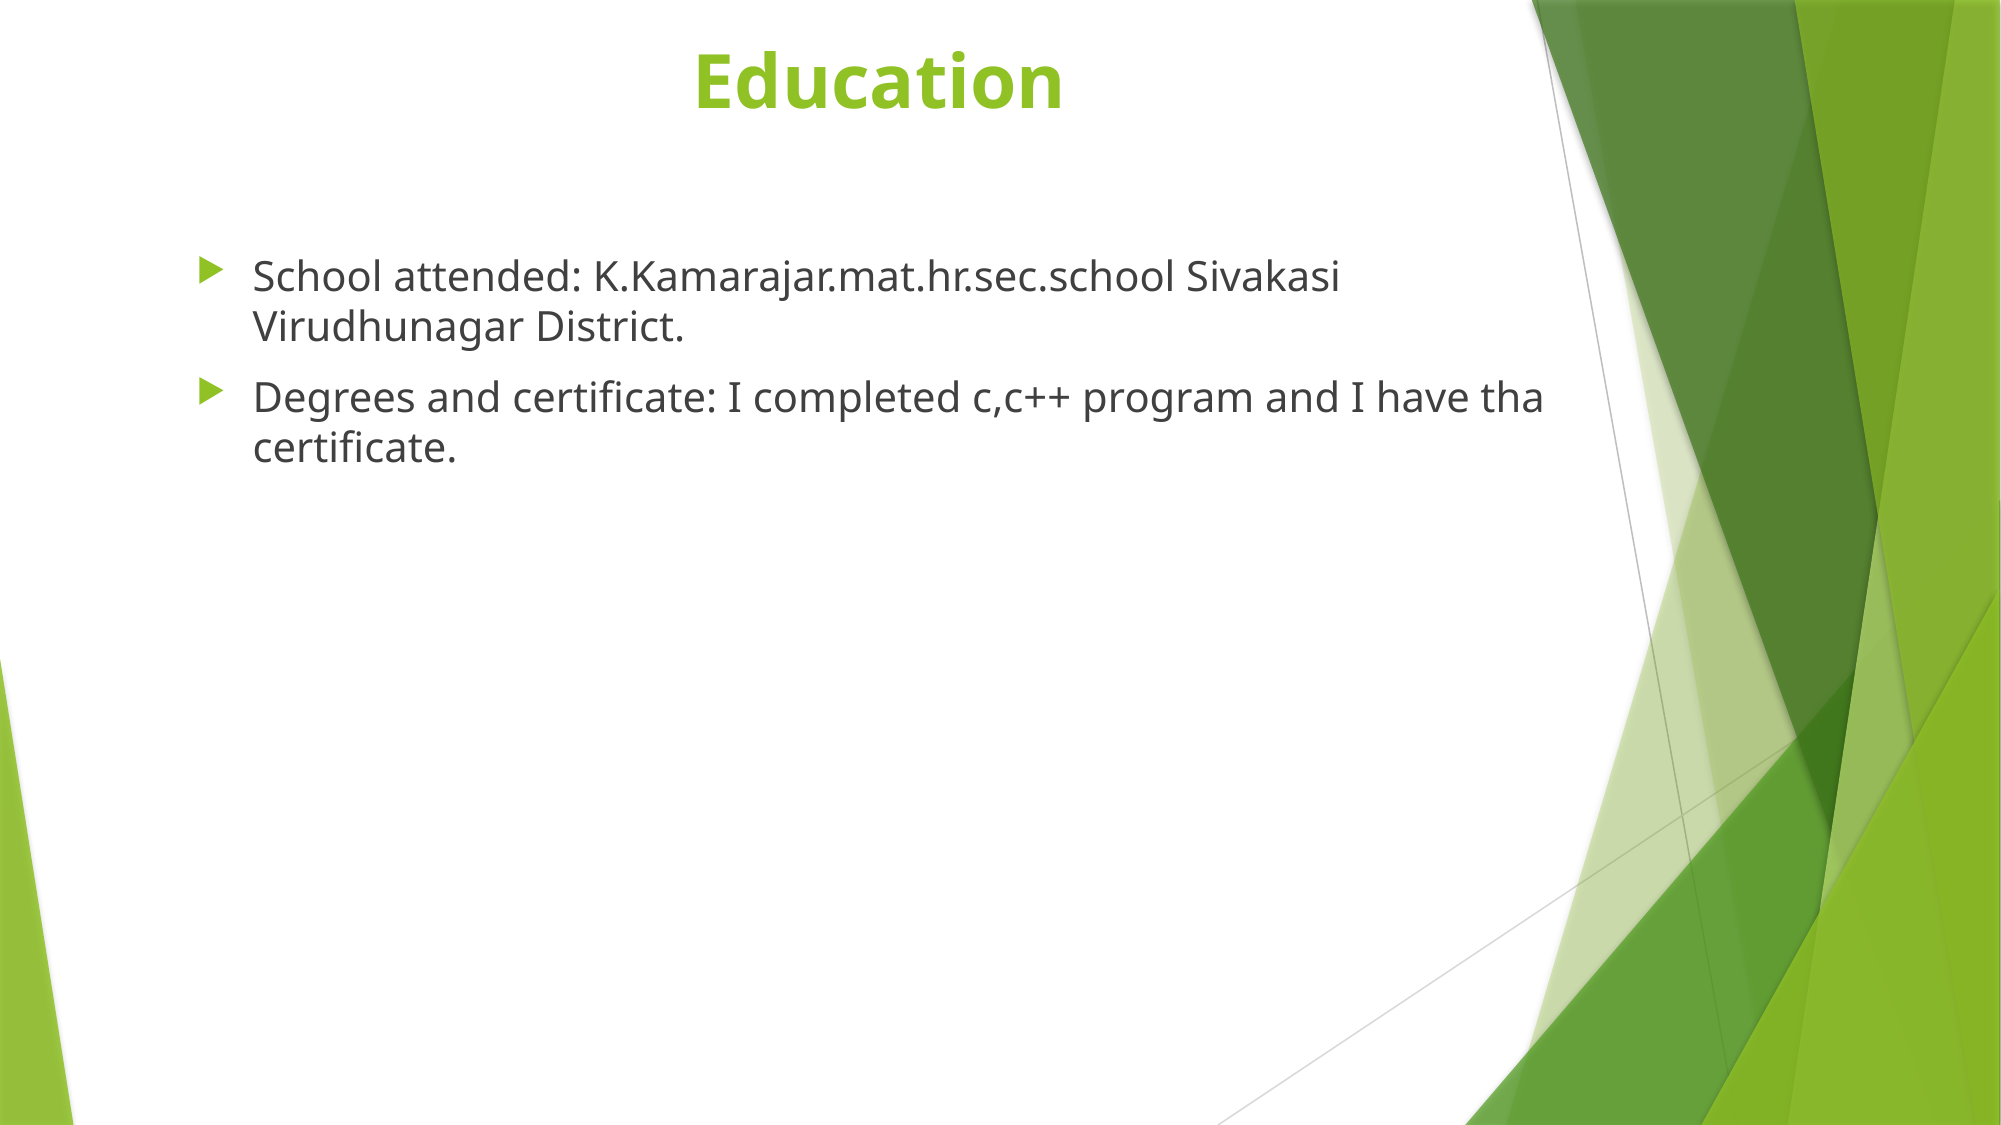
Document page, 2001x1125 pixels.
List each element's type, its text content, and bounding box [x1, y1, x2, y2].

title Education [677, 25, 2000, 243]
list School attended: K.Kamarajar.mat.hr.sec.school Sivakasi Virudhunagar District. Degrees and certificate: I completed c,c++ program and I have tha certificate. [181, 242, 1592, 879]
